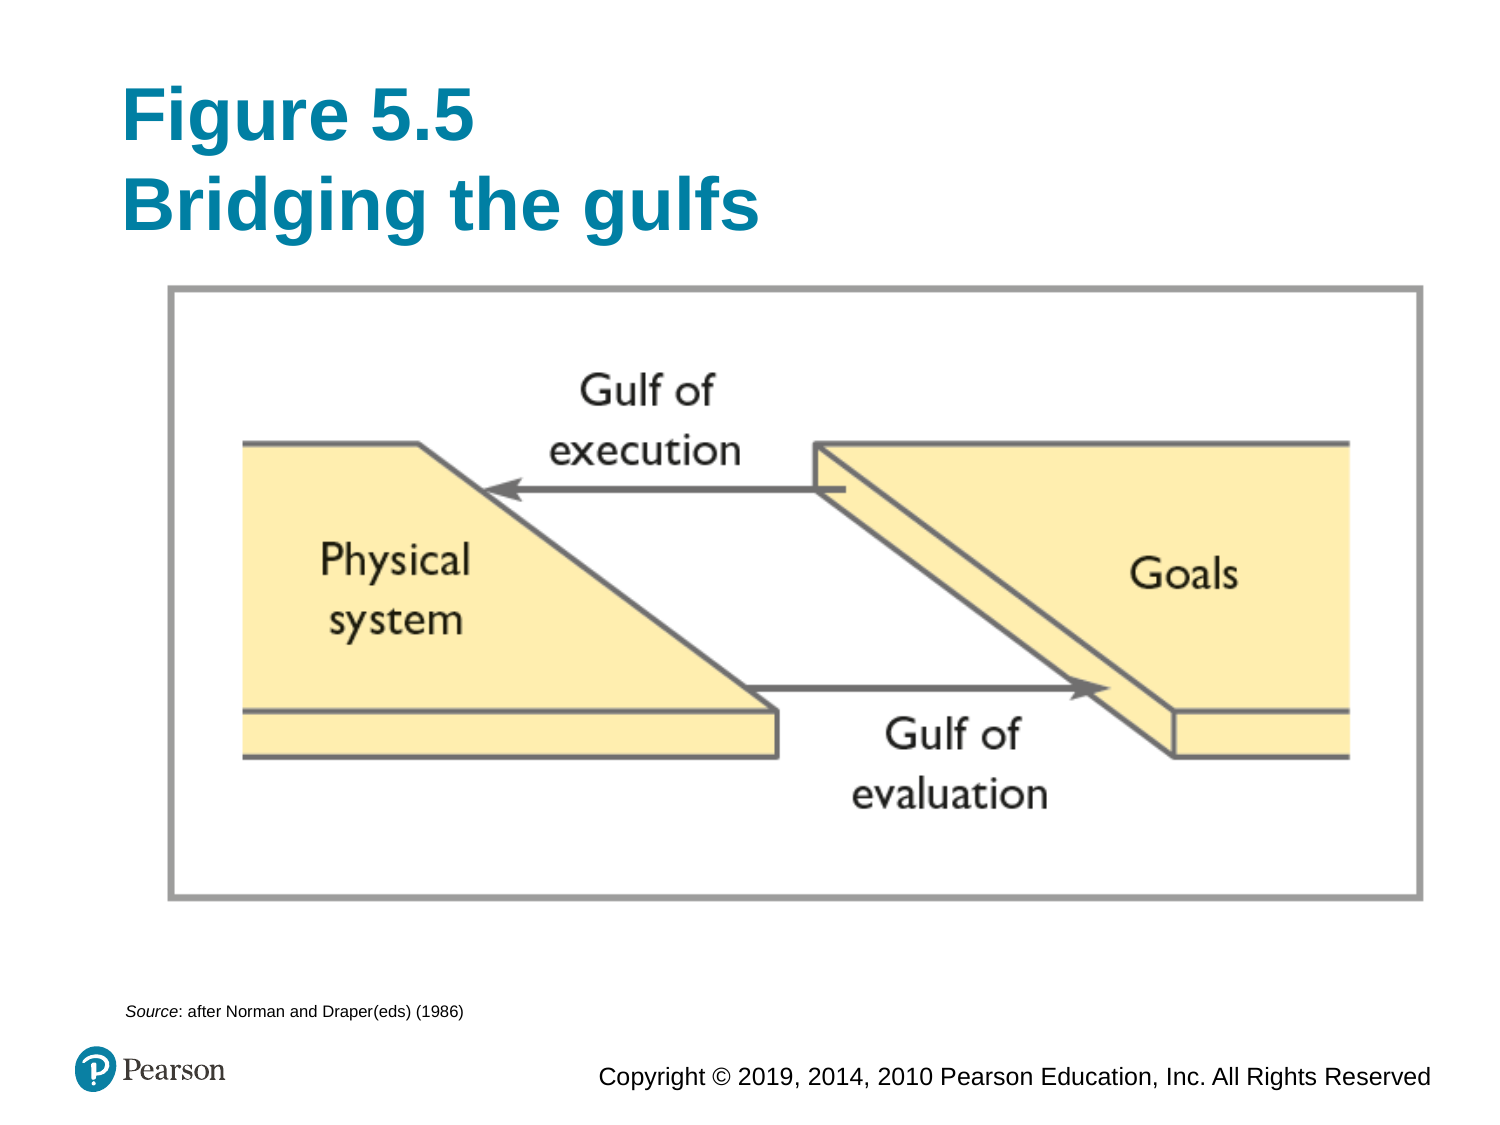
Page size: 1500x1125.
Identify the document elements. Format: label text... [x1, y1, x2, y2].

title Figure 5.5 Bridging the gulfs [106, 61, 1400, 250]
text_box Source: after Norman and Draper(eds) (1986) [110, 993, 920, 1029]
picture [153, 263, 1454, 926]
